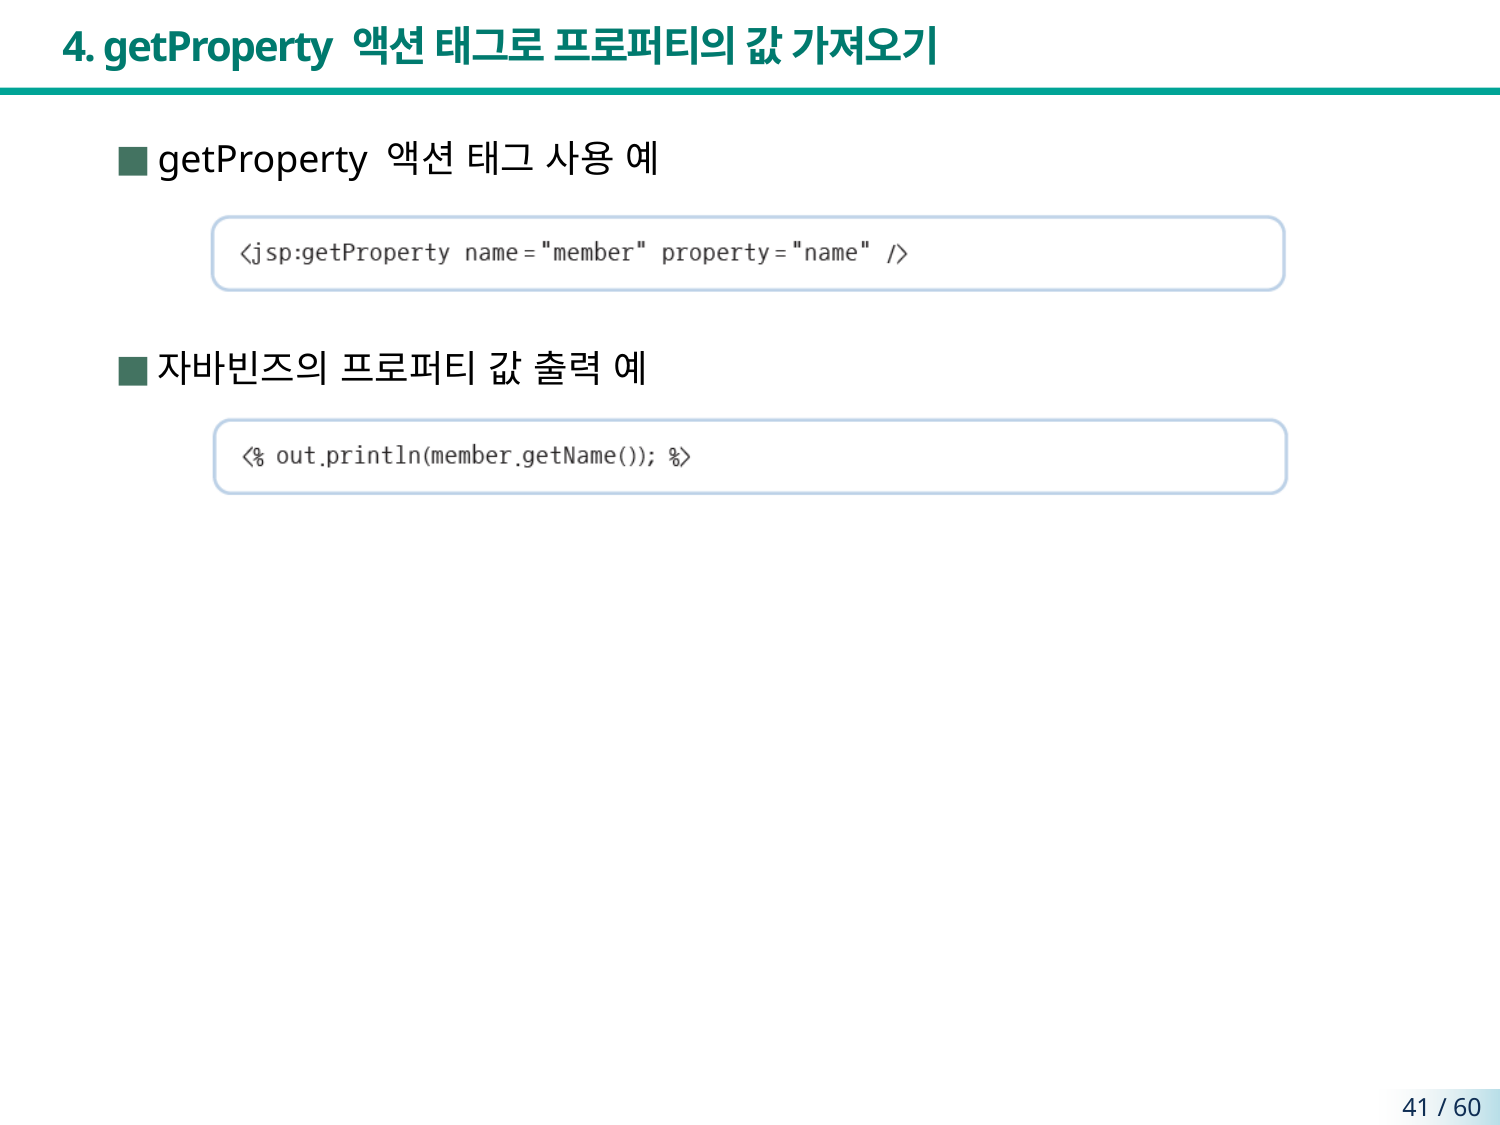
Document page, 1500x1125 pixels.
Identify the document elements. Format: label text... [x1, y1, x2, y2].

list getProperty 액션 태그 사용 예 자바빈즈의 프로퍼티 값 출력 예 [100, 127, 1459, 1050]
title 4. getProperty 액션 태그로 프로퍼티의 값 가져오기 [47, 5, 1325, 84]
picture [209, 414, 1291, 499]
picture [207, 209, 1290, 297]
